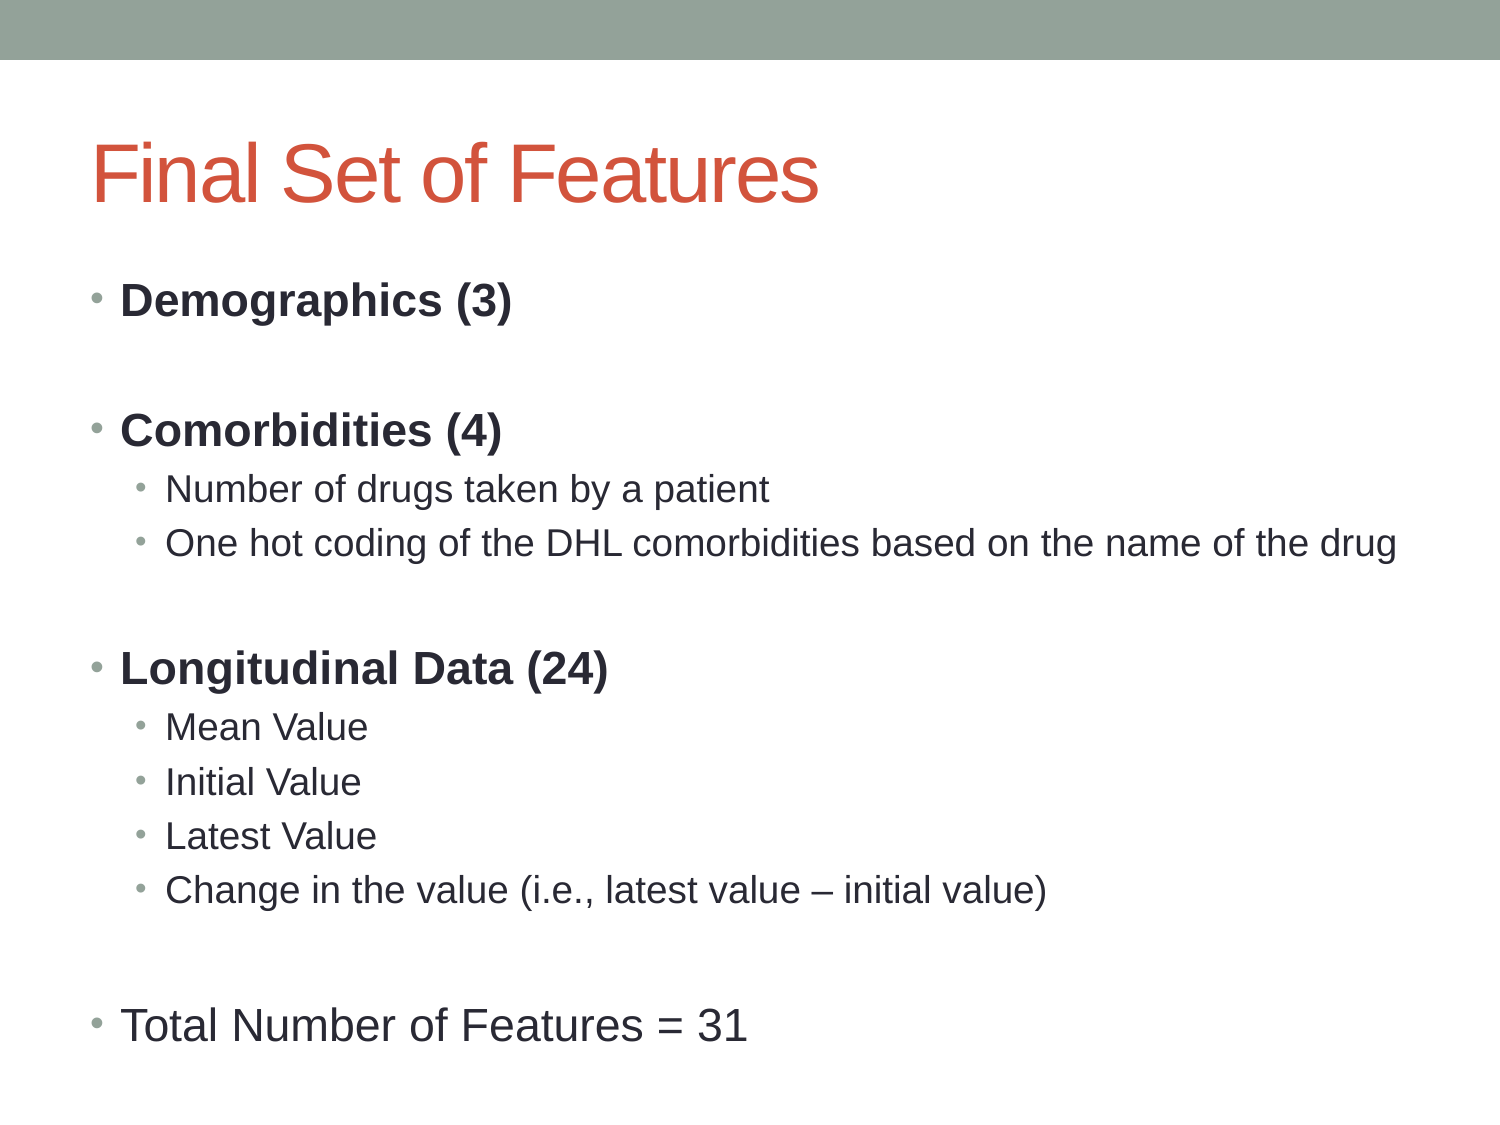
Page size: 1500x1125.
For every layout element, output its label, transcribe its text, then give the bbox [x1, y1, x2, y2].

list Demographics (3) Comorbidities (4) Number of drugs taken by a patient One hot coding of the DHL comorbidities based on the name of the drug Longitudinal Data (24) Mean Value Initial Value Latest Value Change in the value (i.e., latest value – initial value) Total Number of Features = 31 [75, 262, 1425, 1063]
title Final Set of Features [75, 87, 1425, 250]
